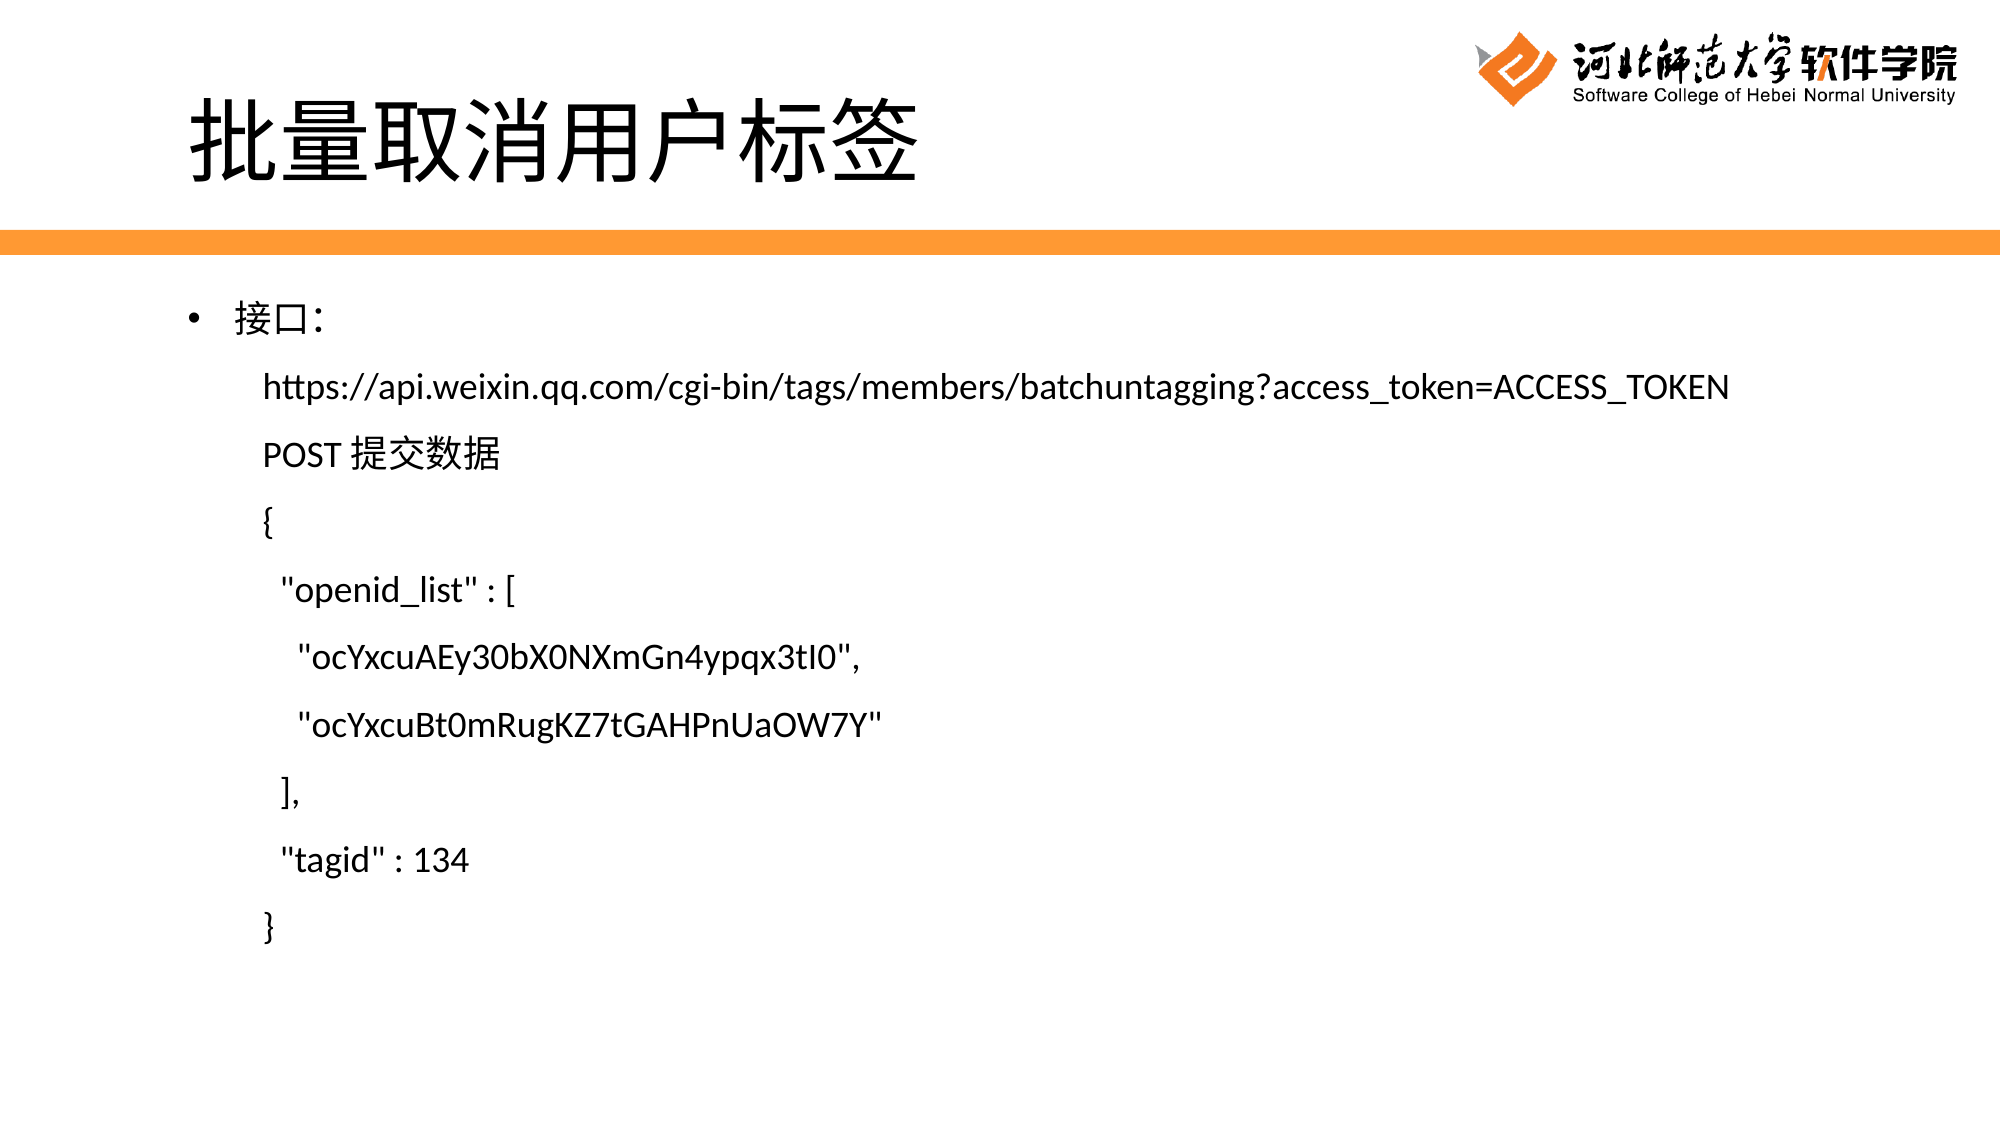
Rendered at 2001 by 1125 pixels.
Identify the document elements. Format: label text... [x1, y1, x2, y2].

picture [1475, 31, 1957, 107]
text_box 接口： https://api.weixin.qq.com/cgi-bin/tags/members/batchuntagging?access_token=ACCESS_TOKEN POST提交数据 { "openid_list" : [ "ocYxcuAEy30bX0NXmGn4ypqx3tI0", "ocYxcuBt0mRugKZ7tGAHPnUaOW7Y" ], "tagid" : 134 } [172, 264, 1969, 955]
list 批量取消用户标签 [172, 89, 1128, 202]
